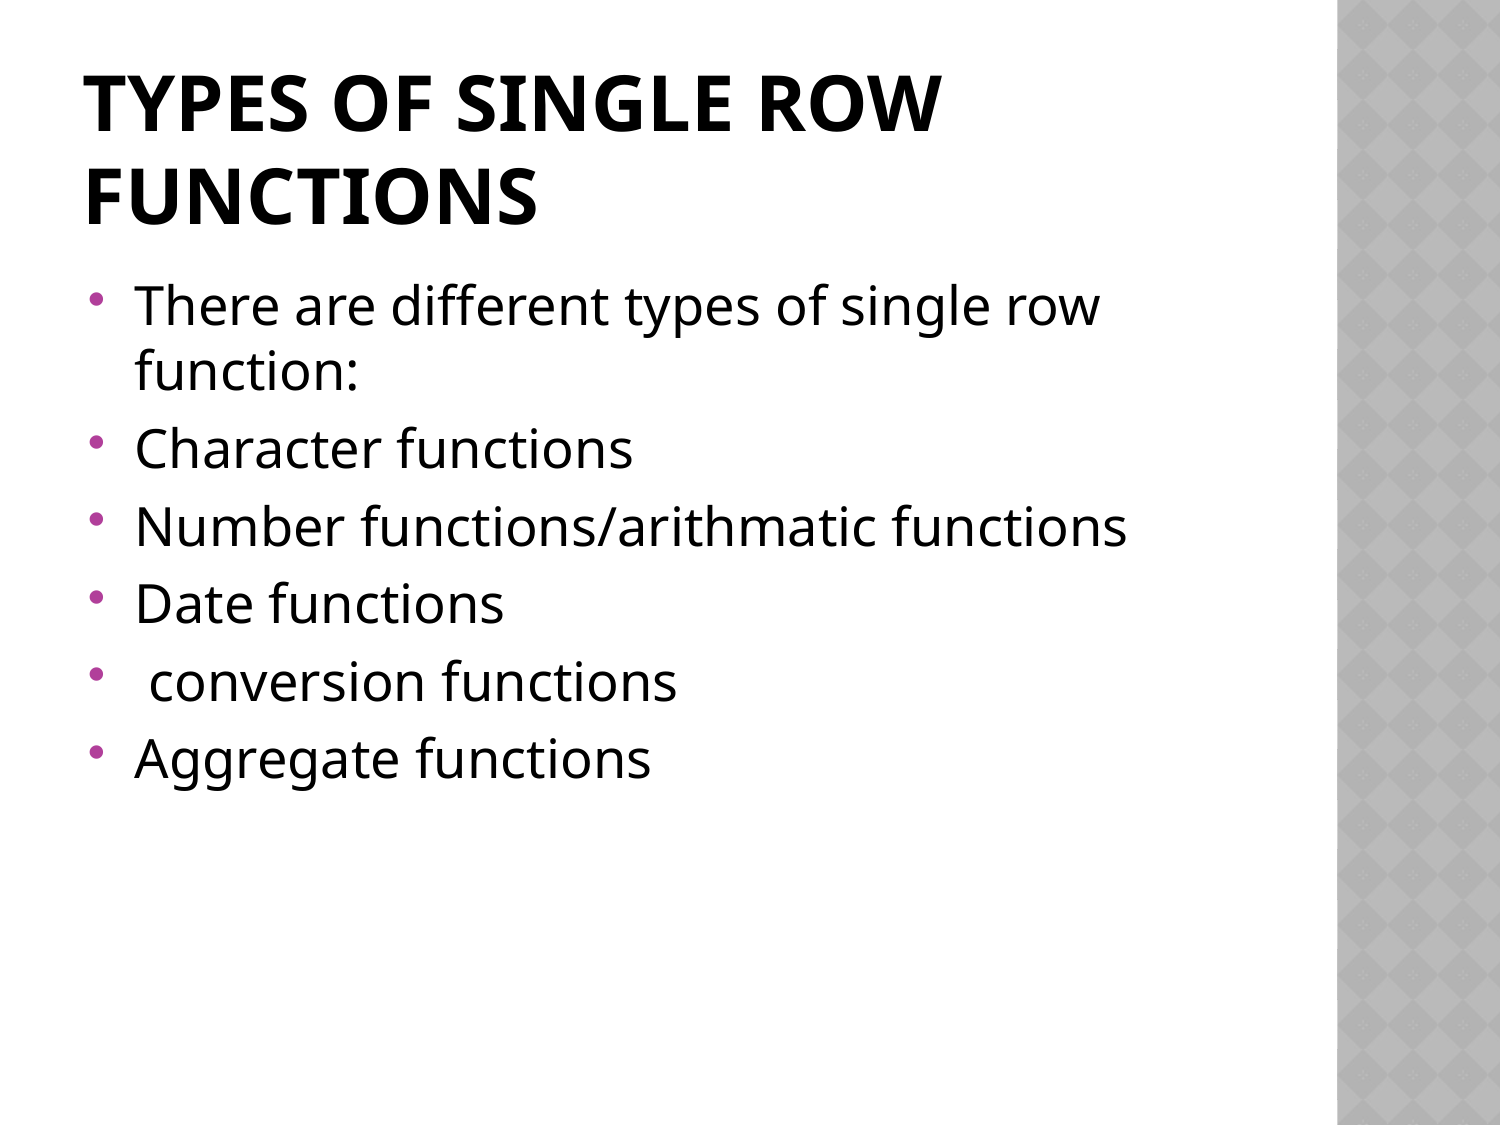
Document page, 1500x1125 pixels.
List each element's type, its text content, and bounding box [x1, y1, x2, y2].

title Types of single row functions [75, 52, 1263, 240]
list There are different types of single row function: Character functions Number functions/arithmatic functions Date functions conversion functions Aggregate functions [75, 264, 1263, 1059]
